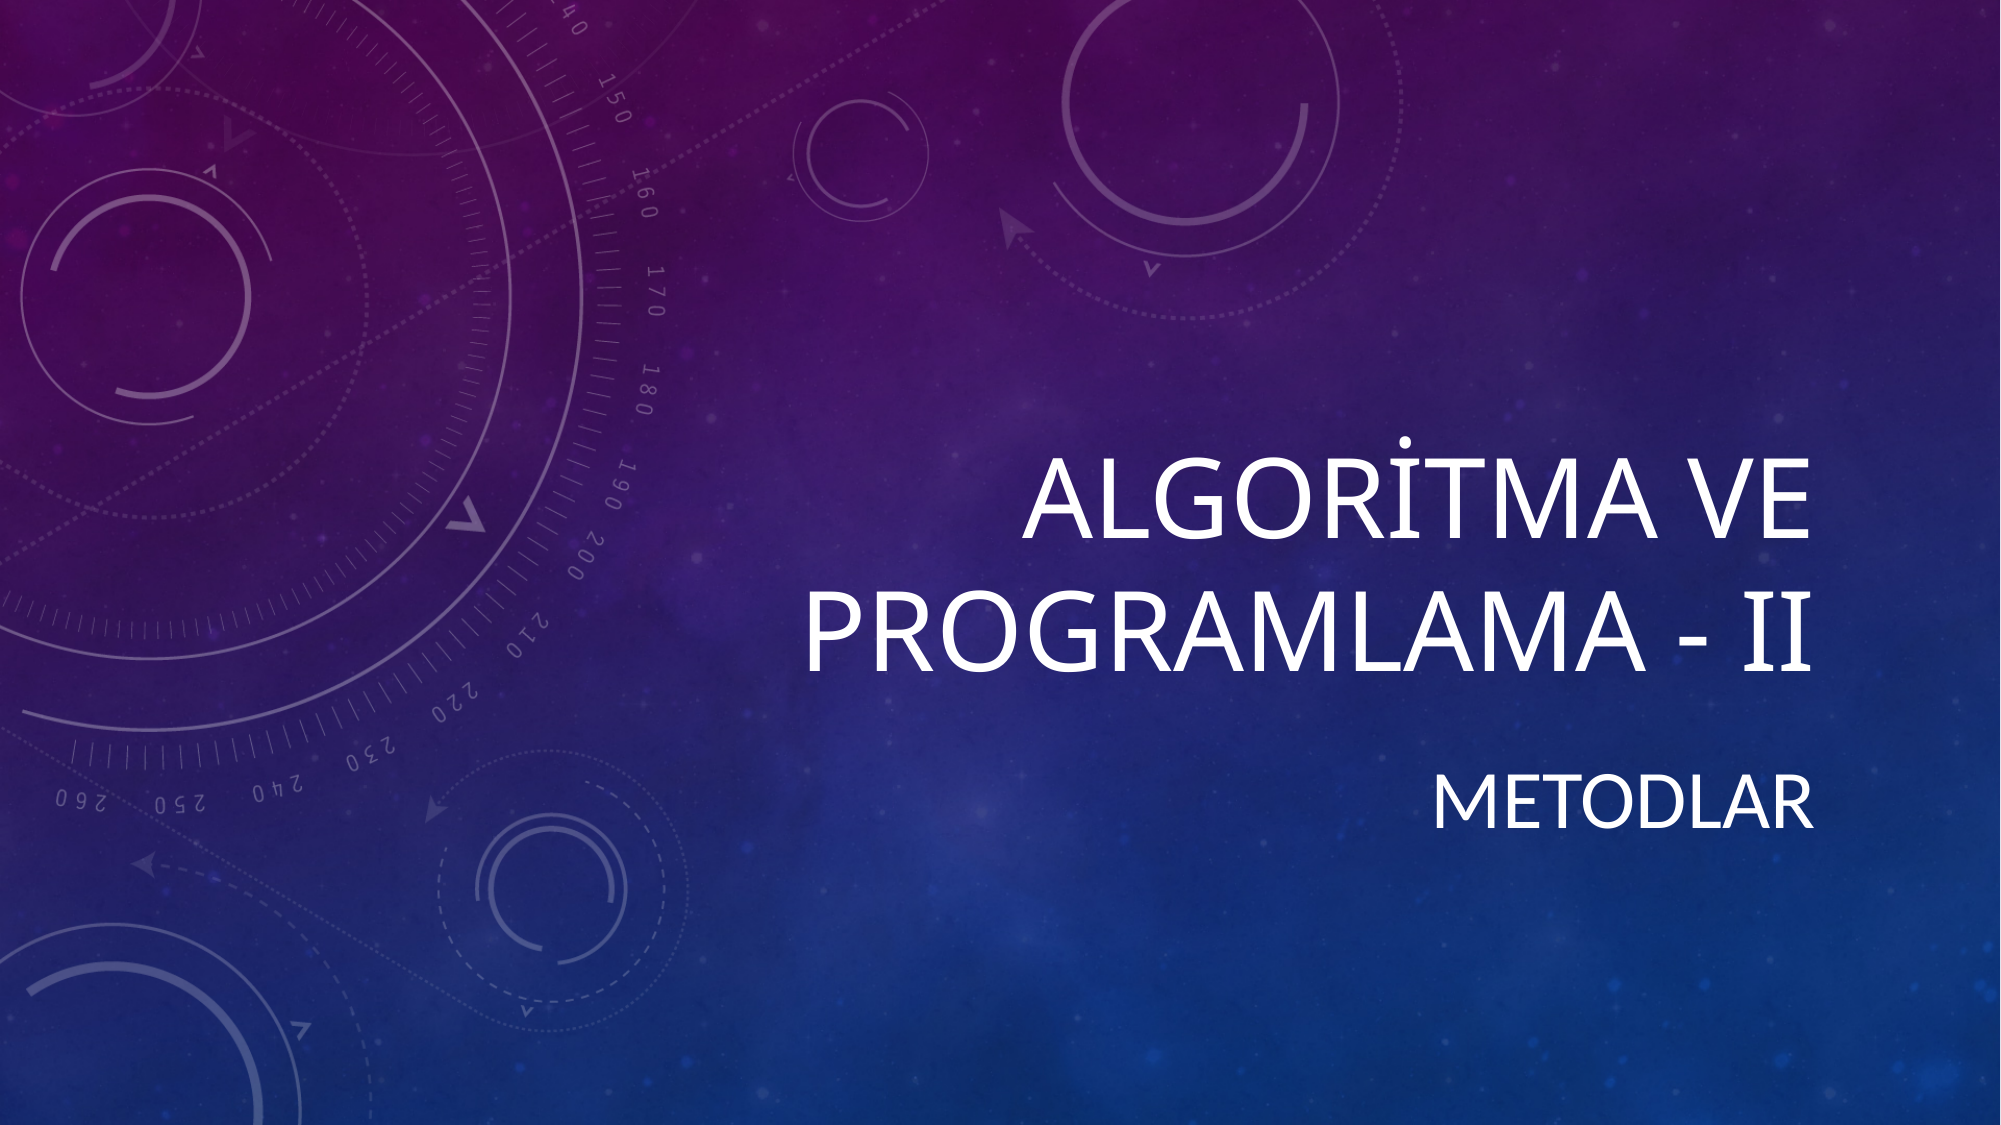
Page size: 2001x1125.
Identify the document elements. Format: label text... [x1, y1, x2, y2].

title ALGORİTMA VE PROGRAMLAMA - II [763, 387, 1831, 702]
subtitle Metodlar [1323, 737, 1831, 903]
picture [0, 0, 2001, 1125]
